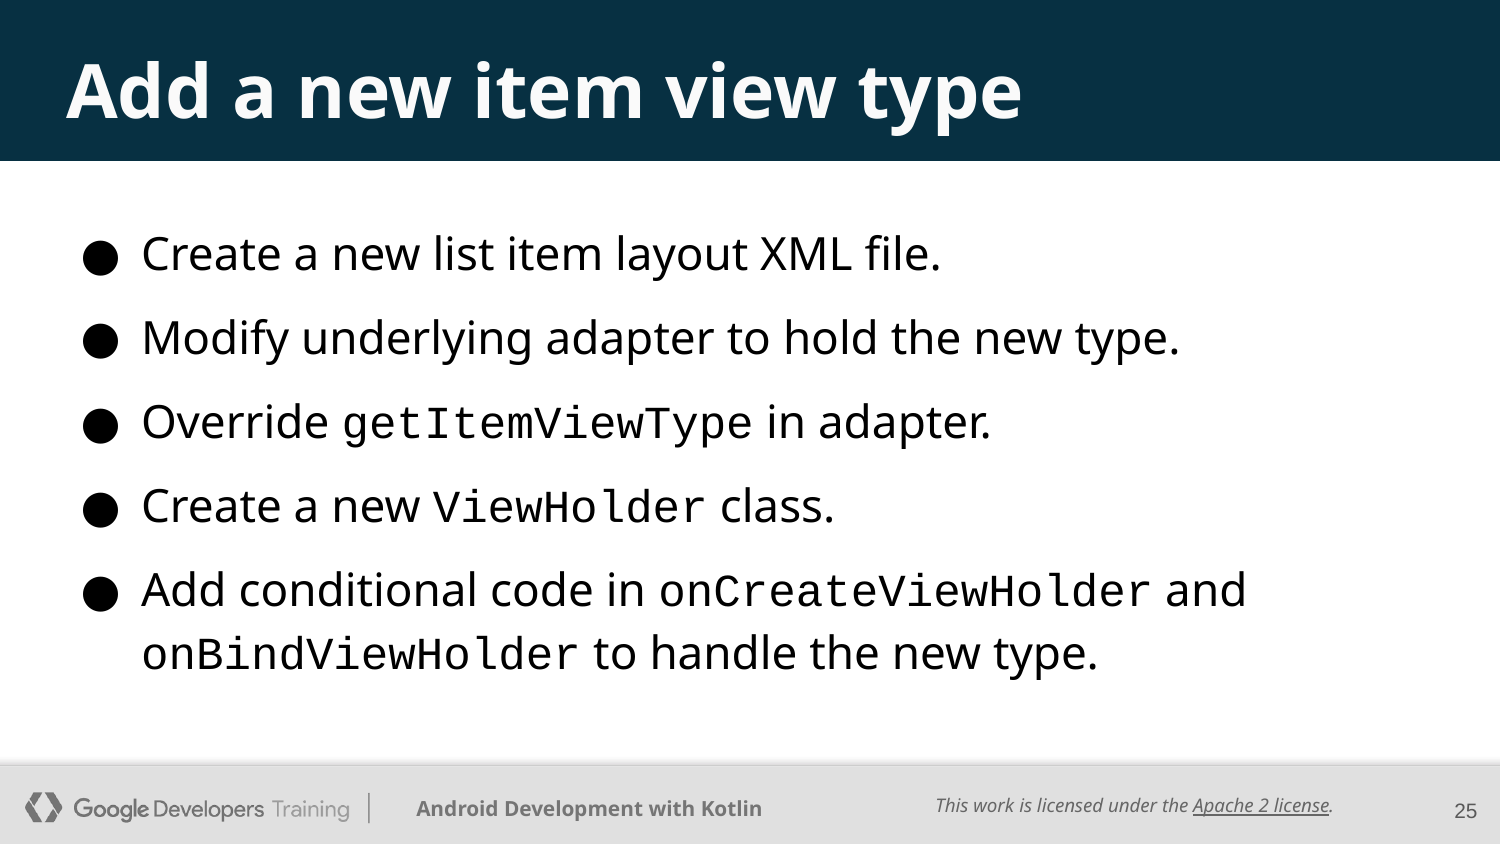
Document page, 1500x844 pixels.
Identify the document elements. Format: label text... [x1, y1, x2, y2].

picture [0, 161, 1500, 844]
title Add a new item view type [51, 28, 1449, 122]
slide_number ‹#› [1402, 777, 1493, 842]
list Create a new list item layout XML file. Modify underlying adapter to hold the new type. Override getItemViewType in adapter. Create a new ViewHolder class. Add conditional code in onCreateViewHolder and onBindViewHolder to handle the new type. [51, 201, 1500, 726]
